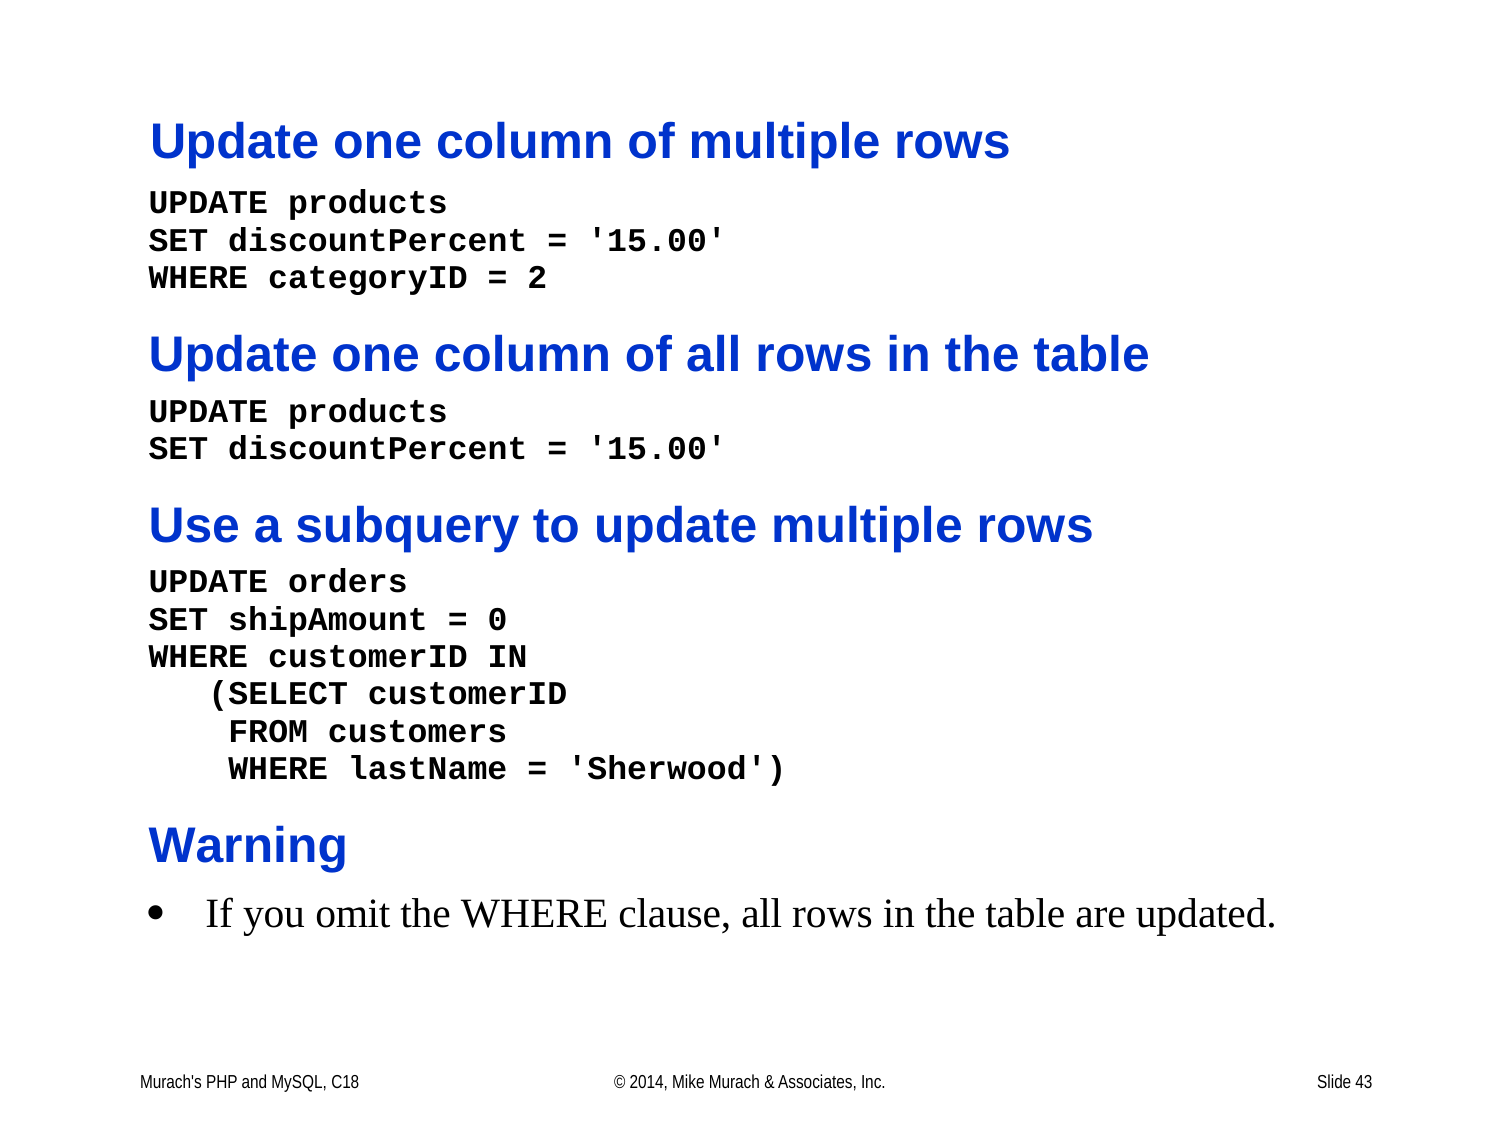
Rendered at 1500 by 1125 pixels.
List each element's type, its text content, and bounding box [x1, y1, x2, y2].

slide_number Murach's PHP and MySQL, C18 [125, 1025, 450, 1100]
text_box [149, 112, 1128, 183]
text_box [148, 186, 1345, 1023]
footer © 2014, Mike Murach & Associates, Inc. [474, 1031, 1025, 1100]
slide_number Slide 43 [1074, 1025, 1388, 1100]
